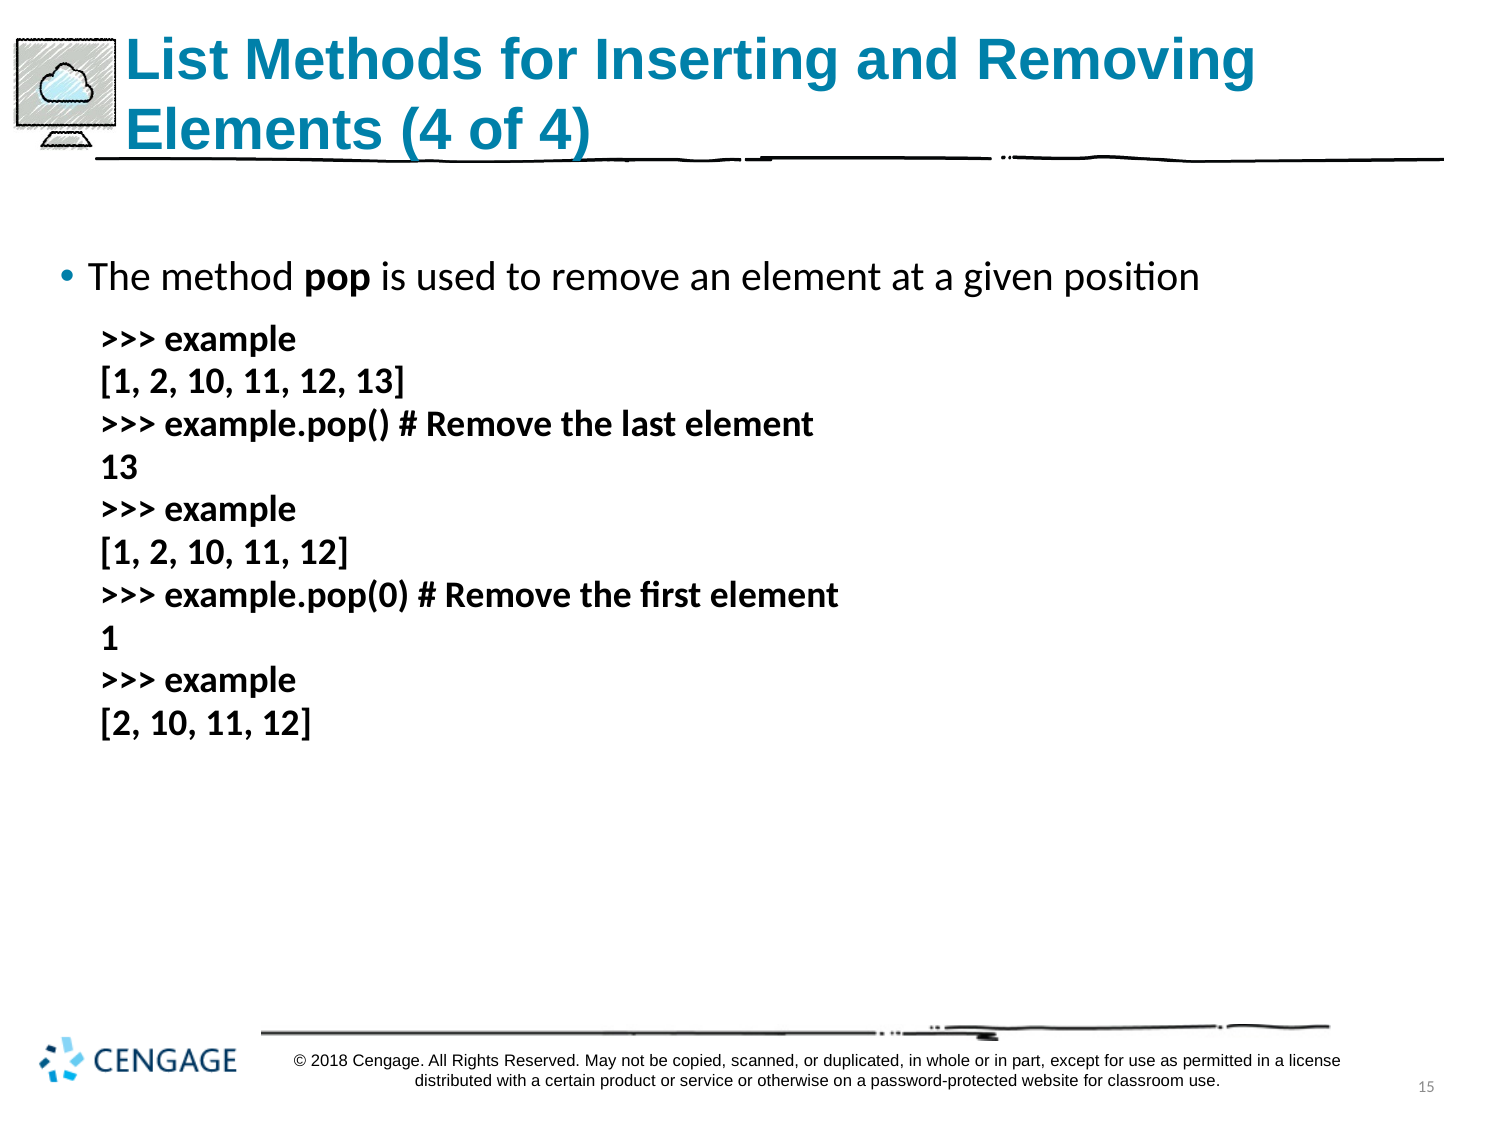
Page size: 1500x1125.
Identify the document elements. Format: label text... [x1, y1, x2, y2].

picture [95, 155, 1444, 163]
title List Methods for Inserting and Removing Elements (4 of 4) [125, 20, 1442, 162]
list >>> example [1, 2, 10, 11, 12, 13] >>> example.pop() # Remove the last element 13 >>> example [1, 2, 10, 11, 12] >>> example.pop(0) # Remove the first element 1 >>> example [2, 10, 11, 12] [62, 316, 1443, 749]
footer © 2018 Cengage. All Rights Reserved. May not be copied, scanned, or duplicated, in whole or in part, except for use as permitted in a license distributed with a certain product or service or otherwise on a password-protected website for classroom use. [262, 1049, 1375, 1090]
list The method pop is used to remove an element at a given position [59, 252, 1441, 301]
picture [261, 1024, 1331, 1041]
picture [19, 1023, 249, 1095]
picture [13, 36, 117, 151]
